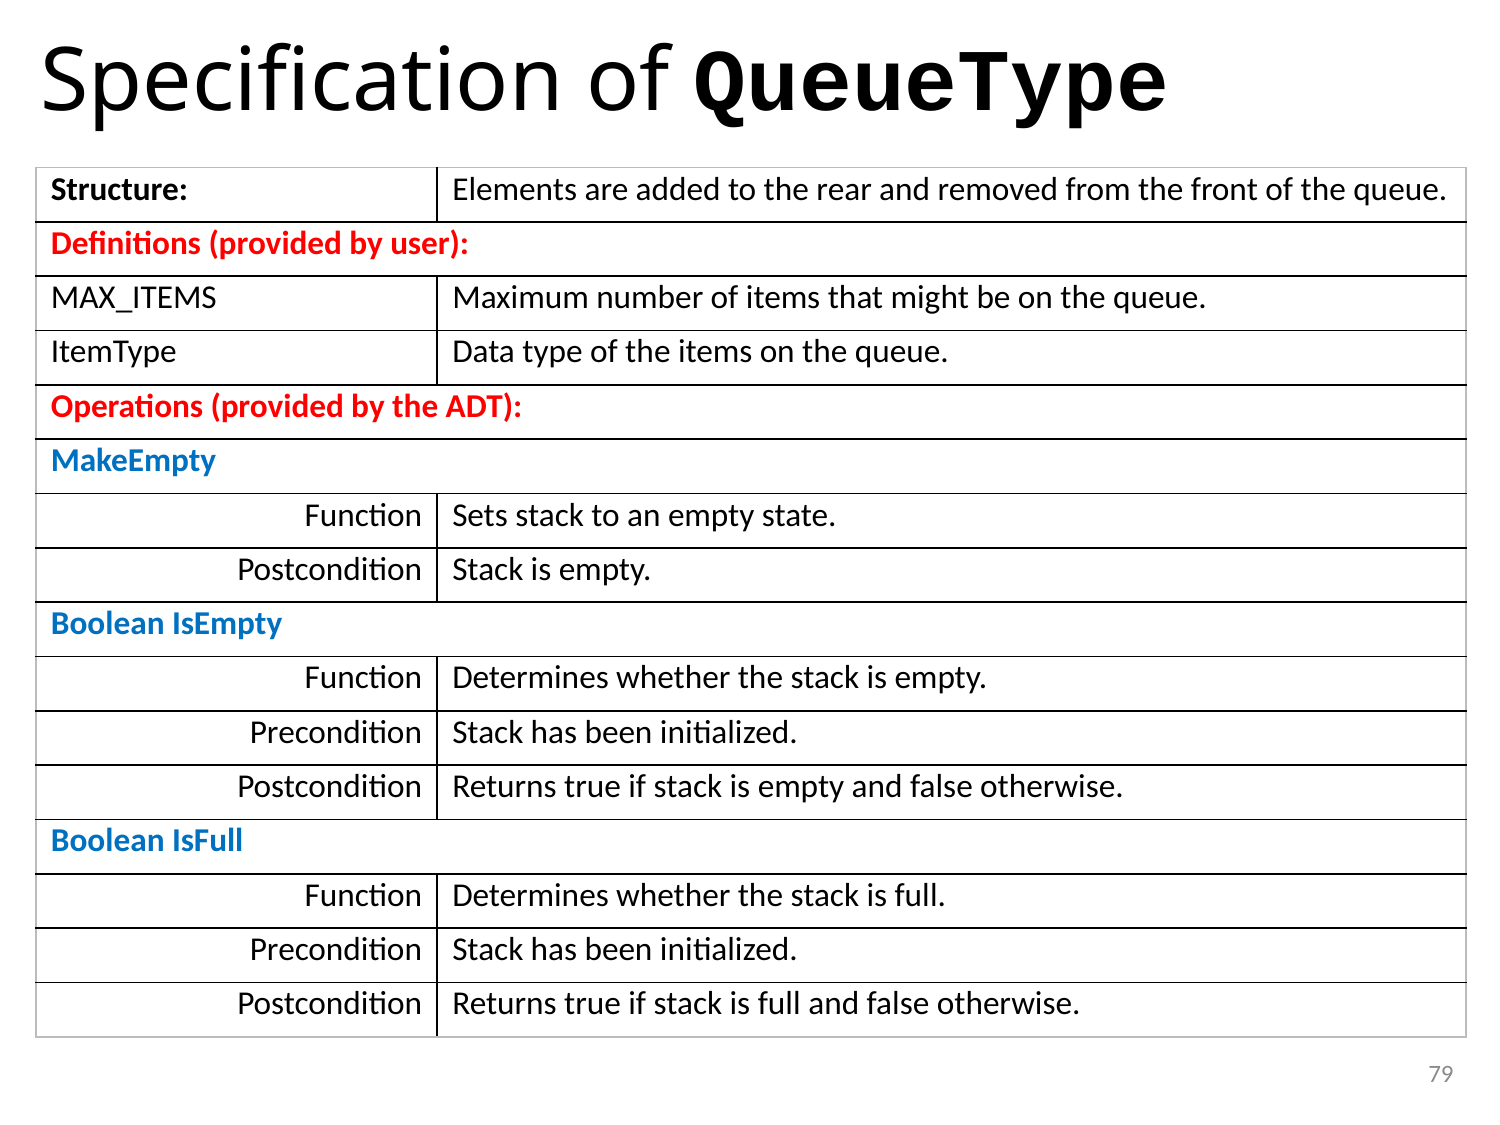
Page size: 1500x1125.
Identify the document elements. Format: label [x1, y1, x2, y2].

table_cell [37, 983, 436, 1036]
table_cell [37, 929, 436, 982]
table_cell [438, 494, 1465, 547]
table_cell [438, 766, 1465, 819]
table_cell [37, 331, 436, 384]
table_cell [37, 277, 436, 330]
table_cell [37, 603, 1465, 656]
table_cell [438, 331, 1465, 384]
table_cell [438, 875, 1465, 927]
slide_number [1131, 1042, 1469, 1103]
table_cell [37, 875, 436, 927]
table_cell [37, 494, 436, 547]
table_header [37, 168, 436, 221]
table_cell [438, 712, 1465, 764]
table_cell [37, 223, 1465, 275]
table_cell [37, 386, 1465, 438]
table_cell [37, 766, 436, 819]
table_cell [37, 549, 436, 601]
table_cell [37, 440, 1465, 493]
table_cell [438, 277, 1465, 330]
table_cell [438, 983, 1465, 1036]
table_cell [37, 712, 436, 764]
title [25, 26, 1469, 138]
table_cell [37, 820, 1465, 873]
table_cell [438, 549, 1465, 601]
table_header [438, 168, 1465, 221]
table_cell [438, 929, 1465, 982]
table_cell [37, 657, 436, 710]
table_cell [438, 657, 1465, 710]
